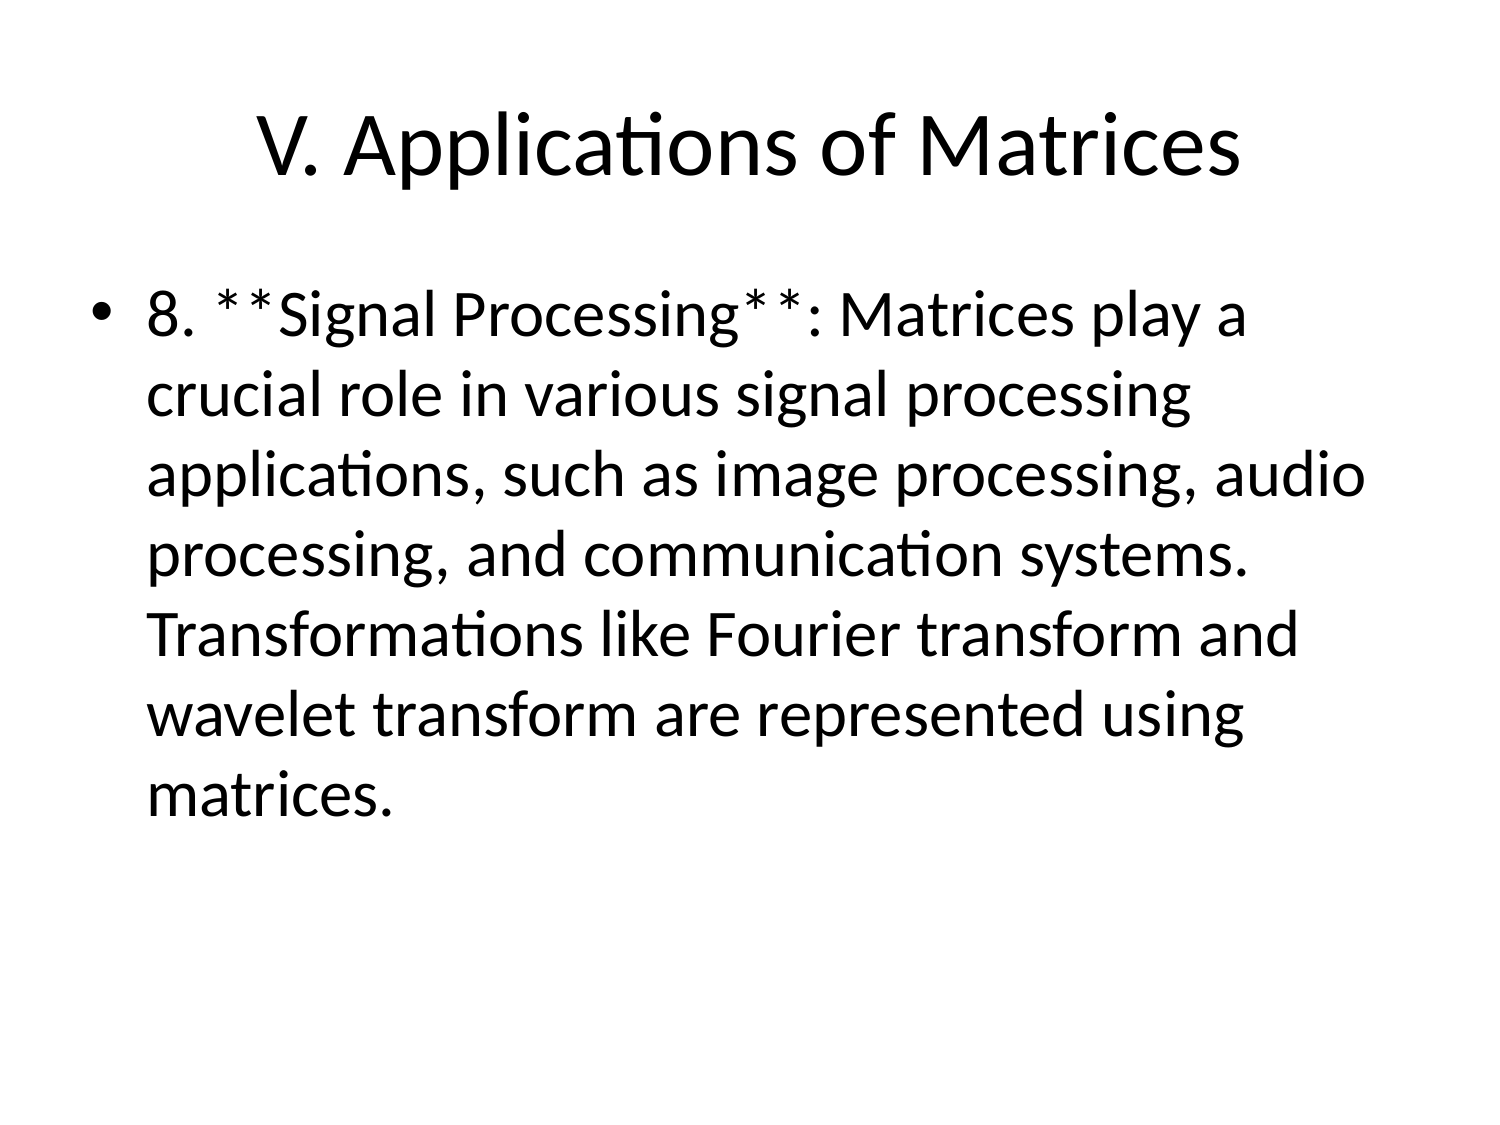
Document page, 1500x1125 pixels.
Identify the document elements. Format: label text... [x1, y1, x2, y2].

list 8. **Signal Processing**: Matrices play a crucial role in various signal processing applications, such as image processing, audio processing, and communication systems. Transformations like Fourier transform and wavelet transform are represented using matrices. [75, 262, 1425, 1005]
title V. Applications of Matrices [75, 45, 1425, 233]
